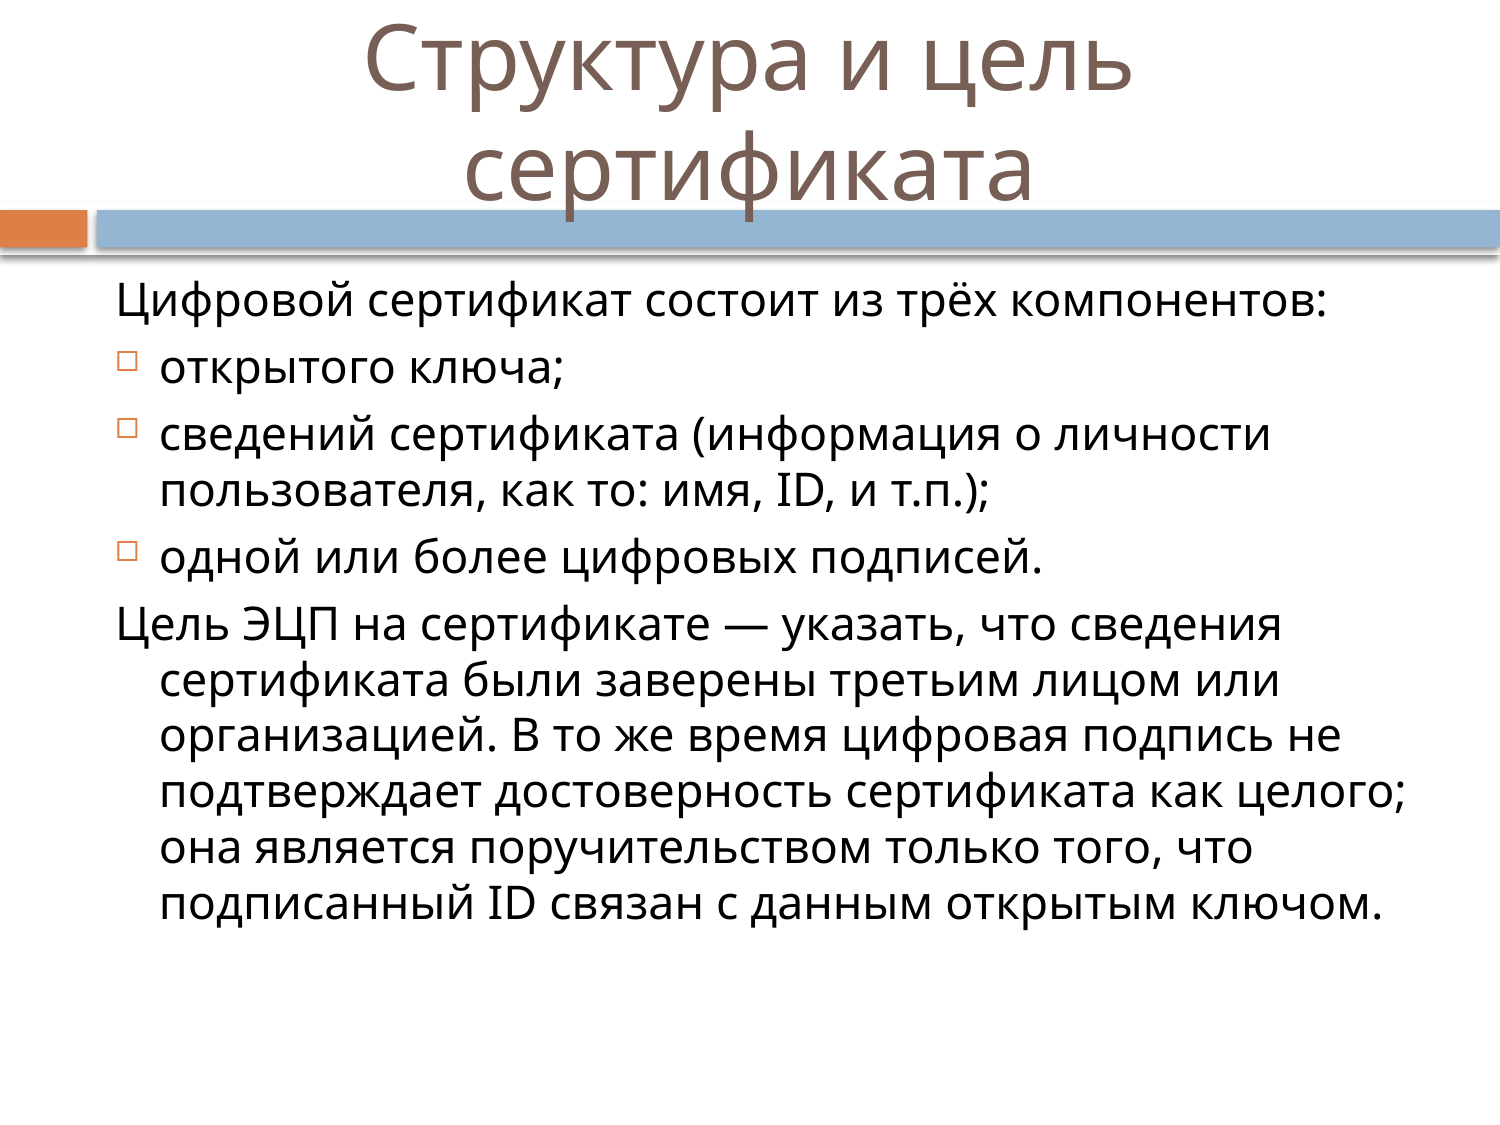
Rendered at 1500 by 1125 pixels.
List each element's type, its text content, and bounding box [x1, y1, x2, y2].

list Цифровой сертификат состоит из трёх компонентов: открытого ключа; сведений сертификата (информация о личности пользователя, как то: имя, ID, и т.п.); одной или более цифровых подписей. Цель ЭЦП на сертификате — указать, что сведения сертификата были заверены третьим лицом или организацией. В то же время цифровая подпись не подтверждает достоверность сертификата как целого; она является поручительством только того, что подписанный ID связан с данным открытым ключом. [100, 262, 1438, 1000]
title Структура и цель сертификата [75, 45, 1425, 173]
